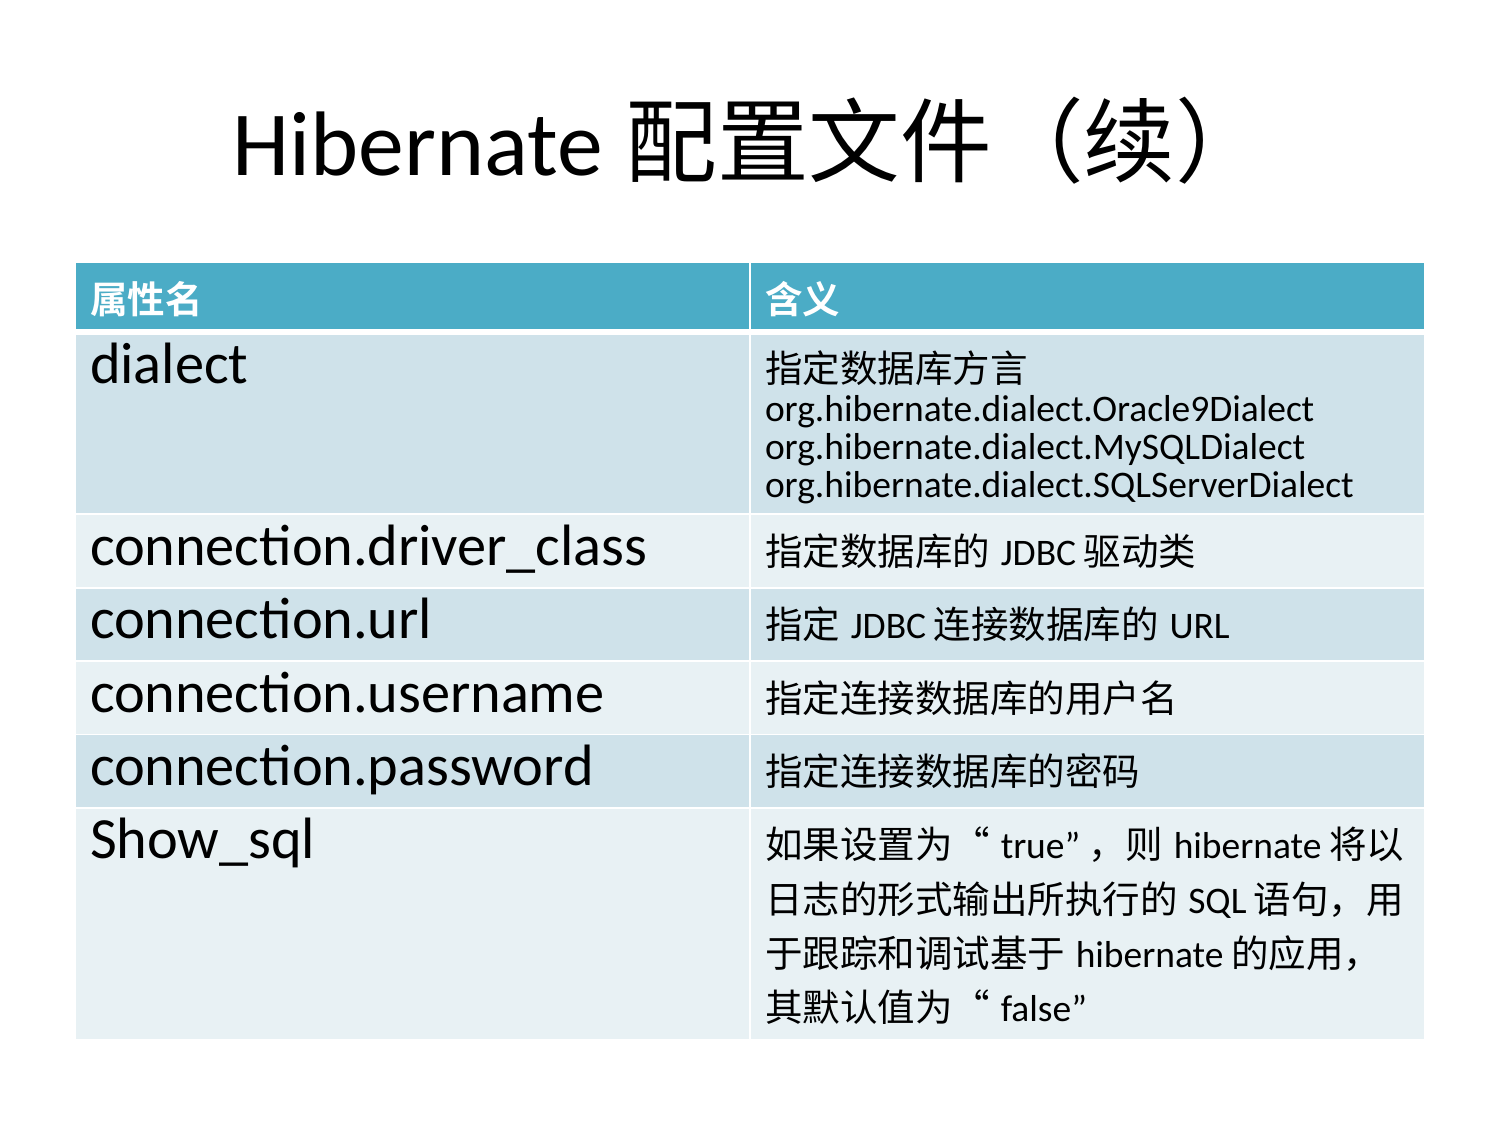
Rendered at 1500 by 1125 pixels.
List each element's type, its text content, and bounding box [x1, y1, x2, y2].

table_header 含义 [751, 263, 1424, 329]
table_cell 指定数据库方言 org.hibernate.dialect.Oracle9Dialect org.hibernate.dialect.MySQLDialect org.hibernate.dialect.SQLServerDialect [751, 335, 1424, 513]
table_header 属性名 [76, 263, 749, 329]
table_cell connection.driver_class [76, 515, 749, 587]
table_cell 指定连接数据库的密码 [751, 735, 1424, 807]
table_cell dialect [76, 335, 749, 513]
table_cell connection.password [76, 735, 749, 807]
table_cell connection.url [76, 589, 749, 660]
table_cell 如果设置为“true”，则hibernate将以日志的形式输出所执行的SQL语句，用于跟踪和调试基于hibernate的应用，其默认值为“false” [751, 809, 1424, 1039]
table_cell 指定数据库的JDBC驱动类 [751, 515, 1424, 587]
table_cell 指定JDBC连接数据库的URL [751, 589, 1424, 660]
table_cell 指定连接数据库的用户名 [751, 662, 1424, 734]
table_cell Show_sql [76, 809, 749, 1039]
title Hibernate配置文件（续） [75, 45, 1425, 233]
table_cell connection.username [76, 662, 749, 734]
